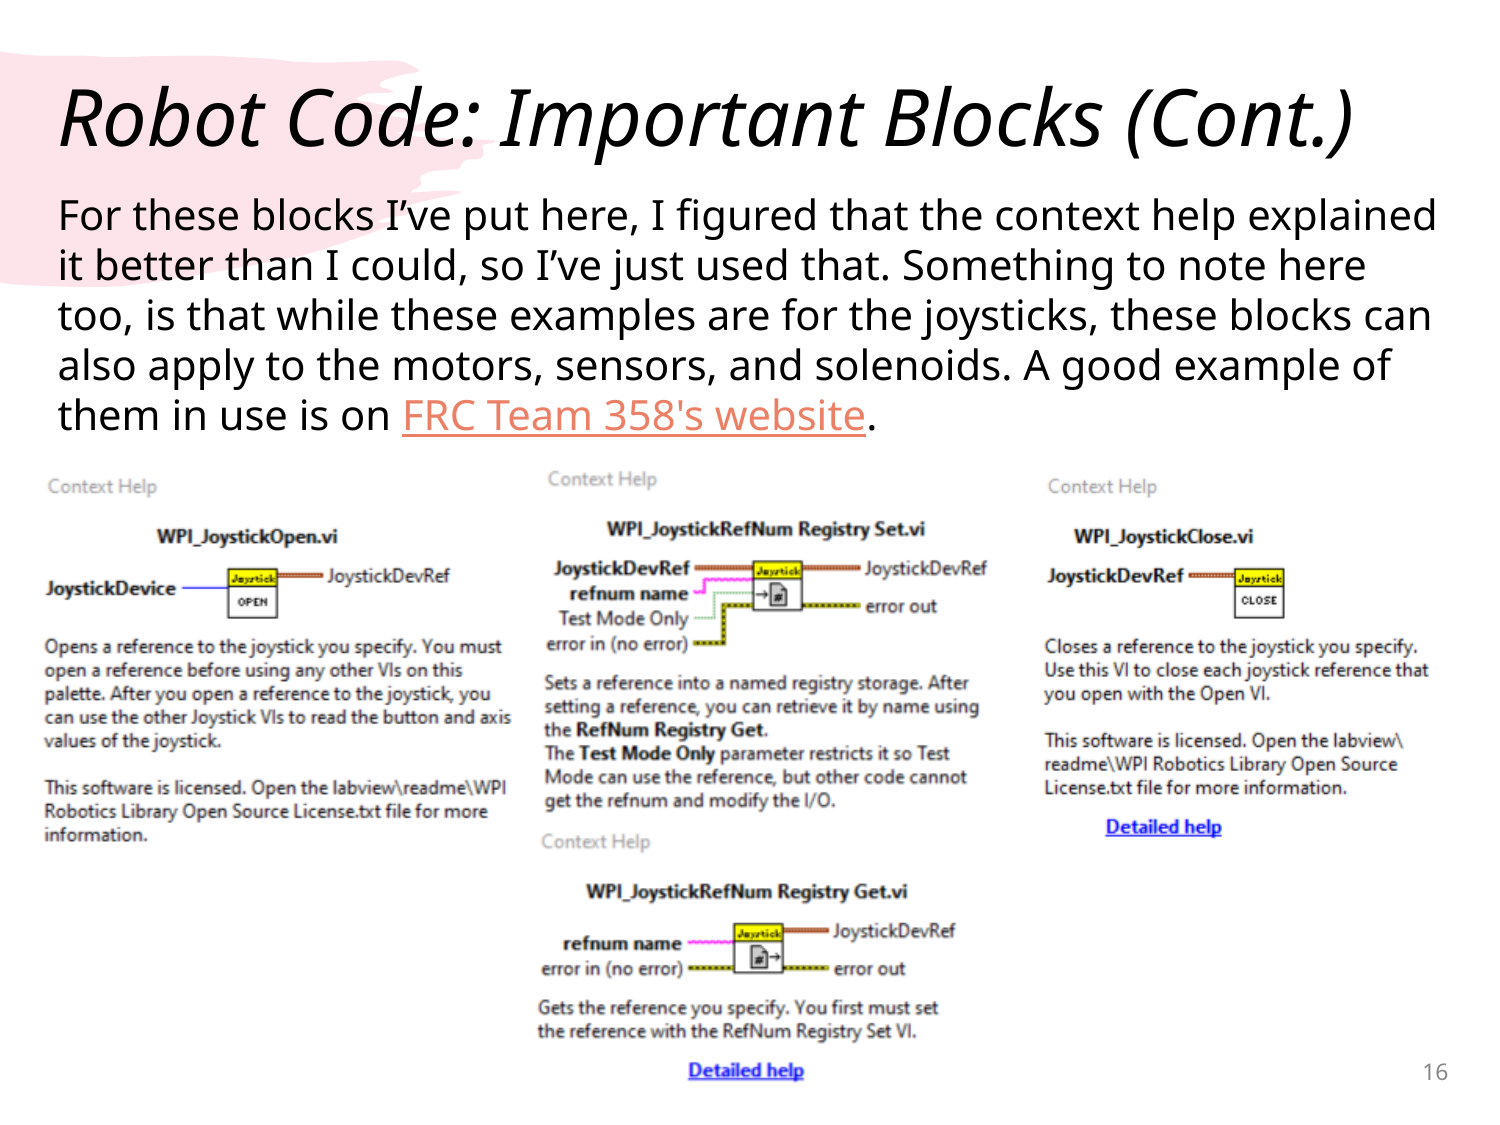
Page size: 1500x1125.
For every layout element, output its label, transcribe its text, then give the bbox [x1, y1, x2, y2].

picture [42, 468, 1462, 1086]
title Robot Code: Important Blocks (Cont.) [42, 59, 1464, 181]
slide_number ‹#› [1378, 1042, 1464, 1103]
list For these blocks I’ve put here, I figured that the context help explained it better than I could, so I’ve just used that. Something to note here too, is that while these examples are for the joysticks, these blocks can also apply to the motors, sensors, and solenoids. A good example of them in use is on FRC Team 358's website. [42, 181, 1464, 329]
